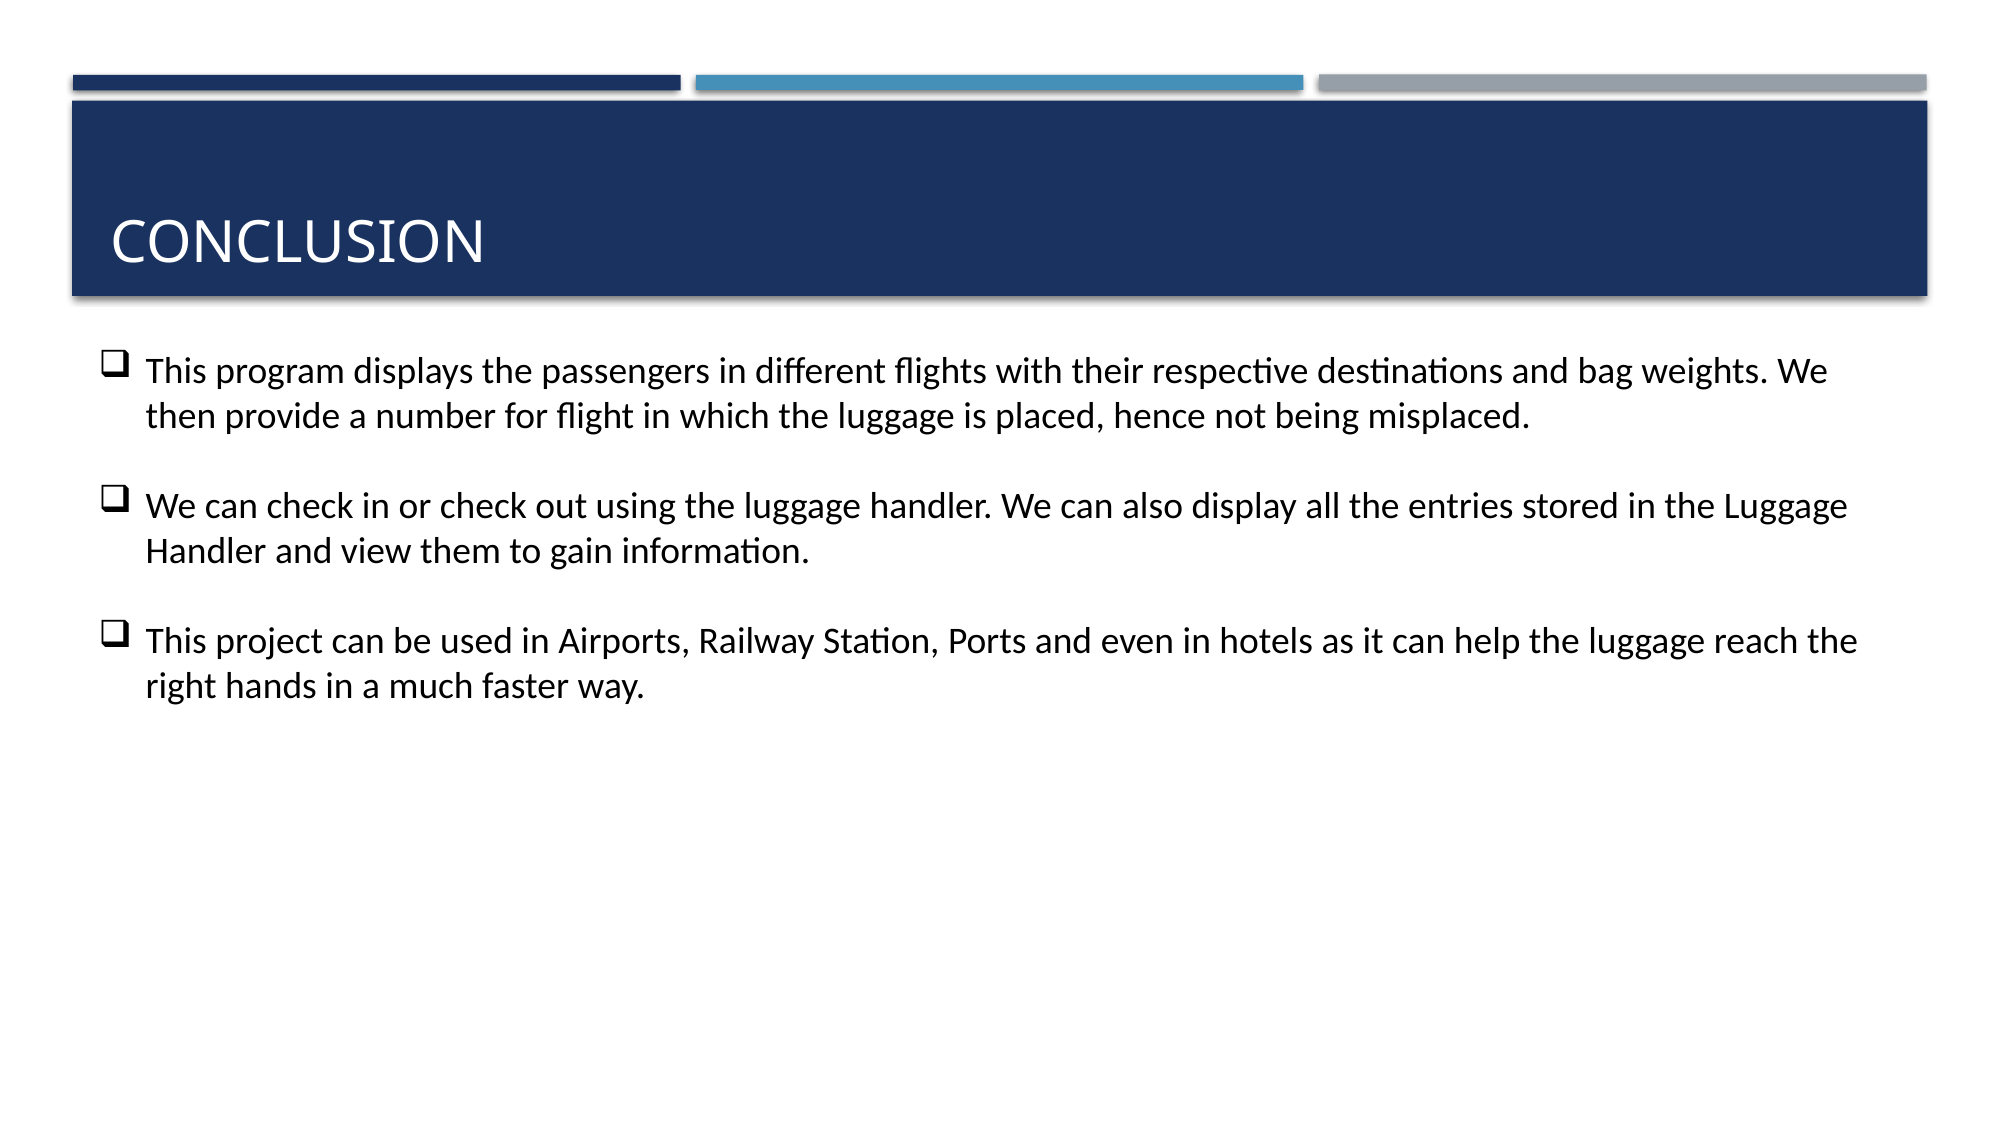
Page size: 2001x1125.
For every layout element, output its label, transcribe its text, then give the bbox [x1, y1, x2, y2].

title Conclusion [95, 115, 1905, 282]
text_box This program displays the passengers in different flights with their respective destinations and bag weights. We then provide a number for flight in which the luggage is placed, hence not being misplaced. We can check in or check out using the luggage handler. We can also display all the entries stored in the Luggage Handler and view them to gain information. This project can be used in Airports, Railway Station, Ports and even in hotels as it can help the luggage reach the right hands in a much faster way. [83, 338, 1905, 714]
